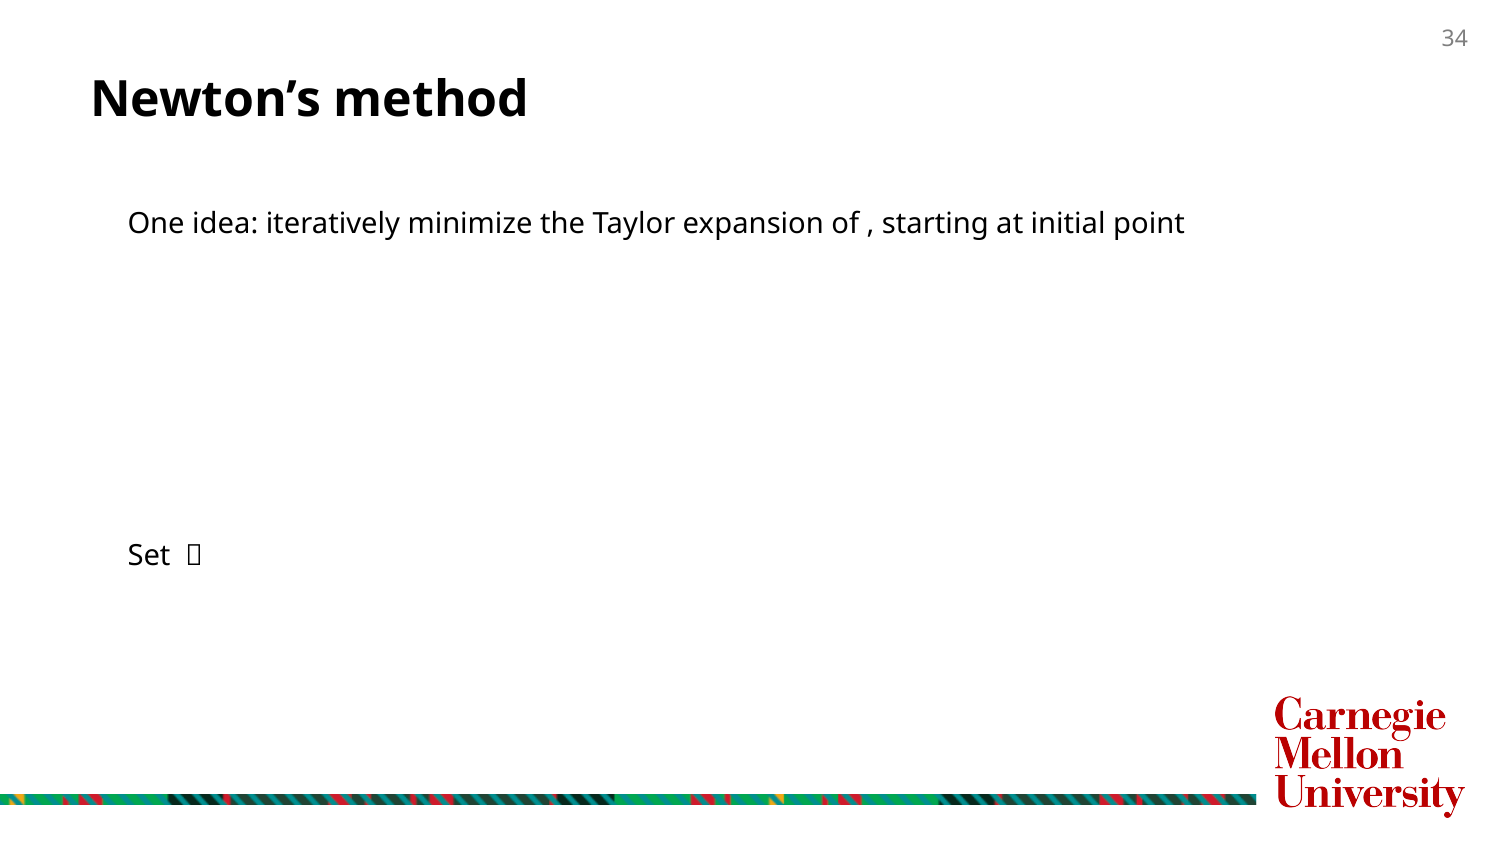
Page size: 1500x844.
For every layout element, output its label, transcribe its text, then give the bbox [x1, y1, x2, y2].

picture [1275, 696, 1465, 818]
picture [0, 794, 1257, 805]
title Newton’s method [75, 59, 1425, 160]
